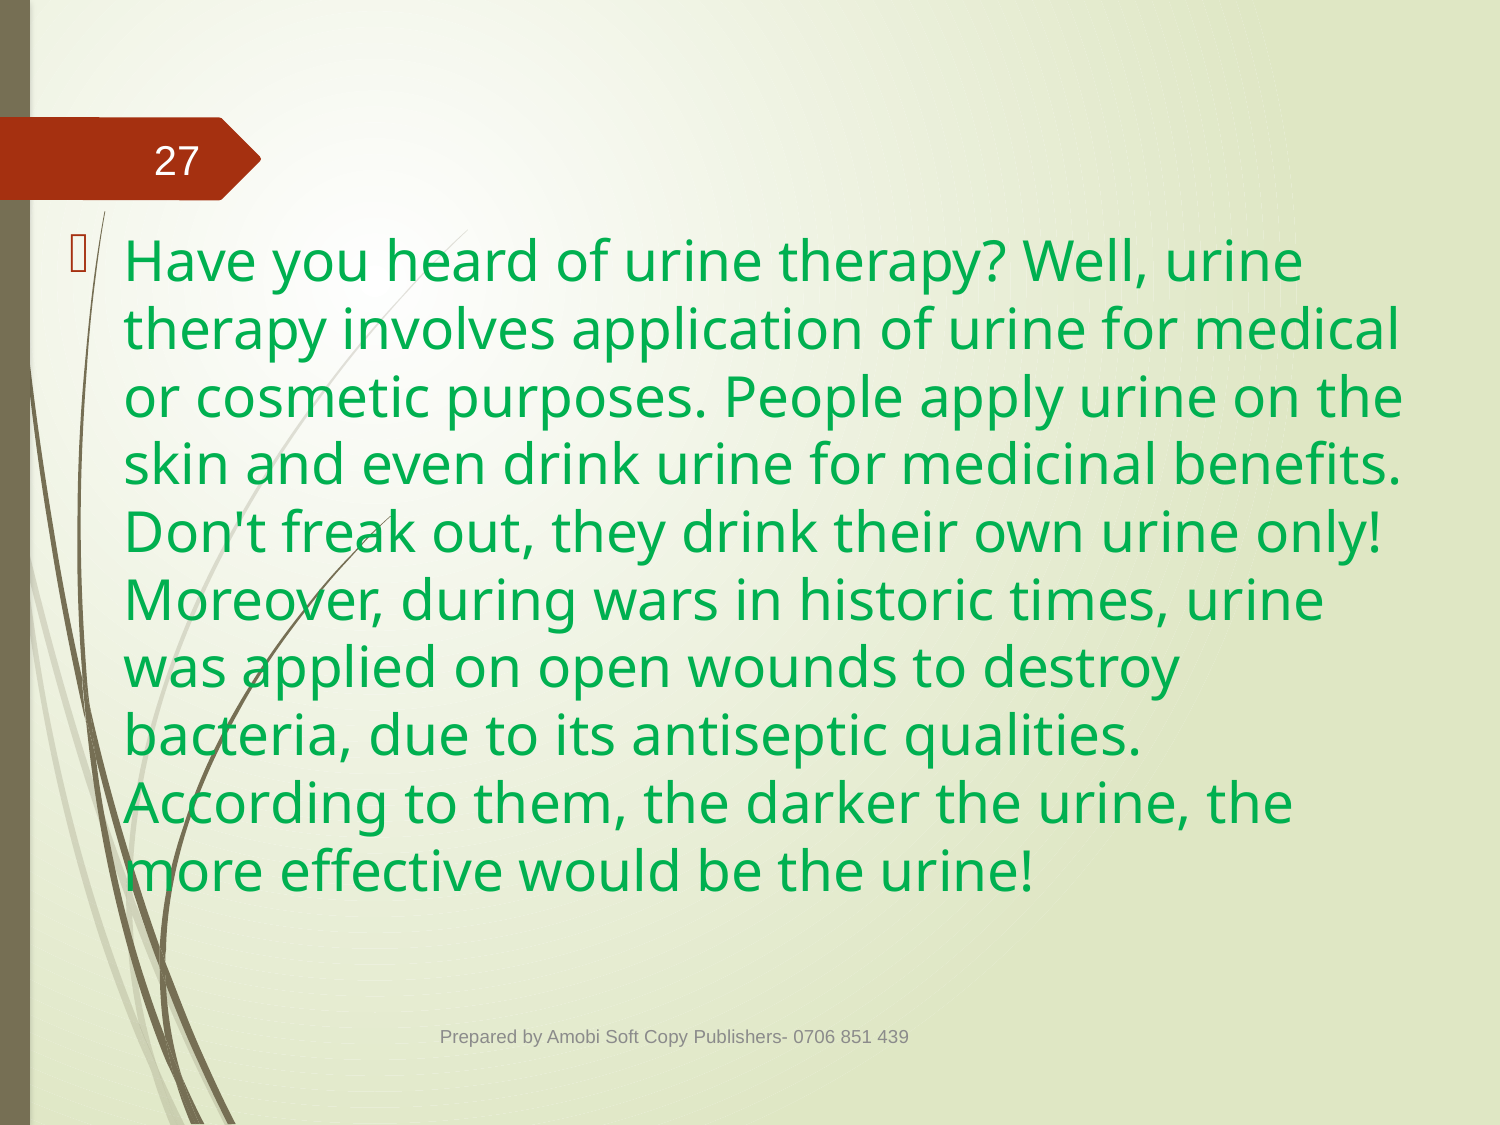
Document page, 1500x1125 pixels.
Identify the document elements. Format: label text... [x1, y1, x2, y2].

slide_number 27 [87, 129, 216, 190]
footer Prepared by Amobi Soft Copy Publishers- 0706 851 439 [424, 1006, 1500, 1067]
list Have you heard of urine therapy? Well, urine therapy involves application of urine for medical or cosmetic purposes. People apply urine on the skin and even drink urine for medicinal benefits. Don't freak out, they drink their own urine only! Moreover, during wars in historic times, urine was applied on open wounds to destroy bacteria, due to its antiseptic qualities. According to them, the darker the urine, the more effective would be the urine! [54, 217, 1425, 971]
